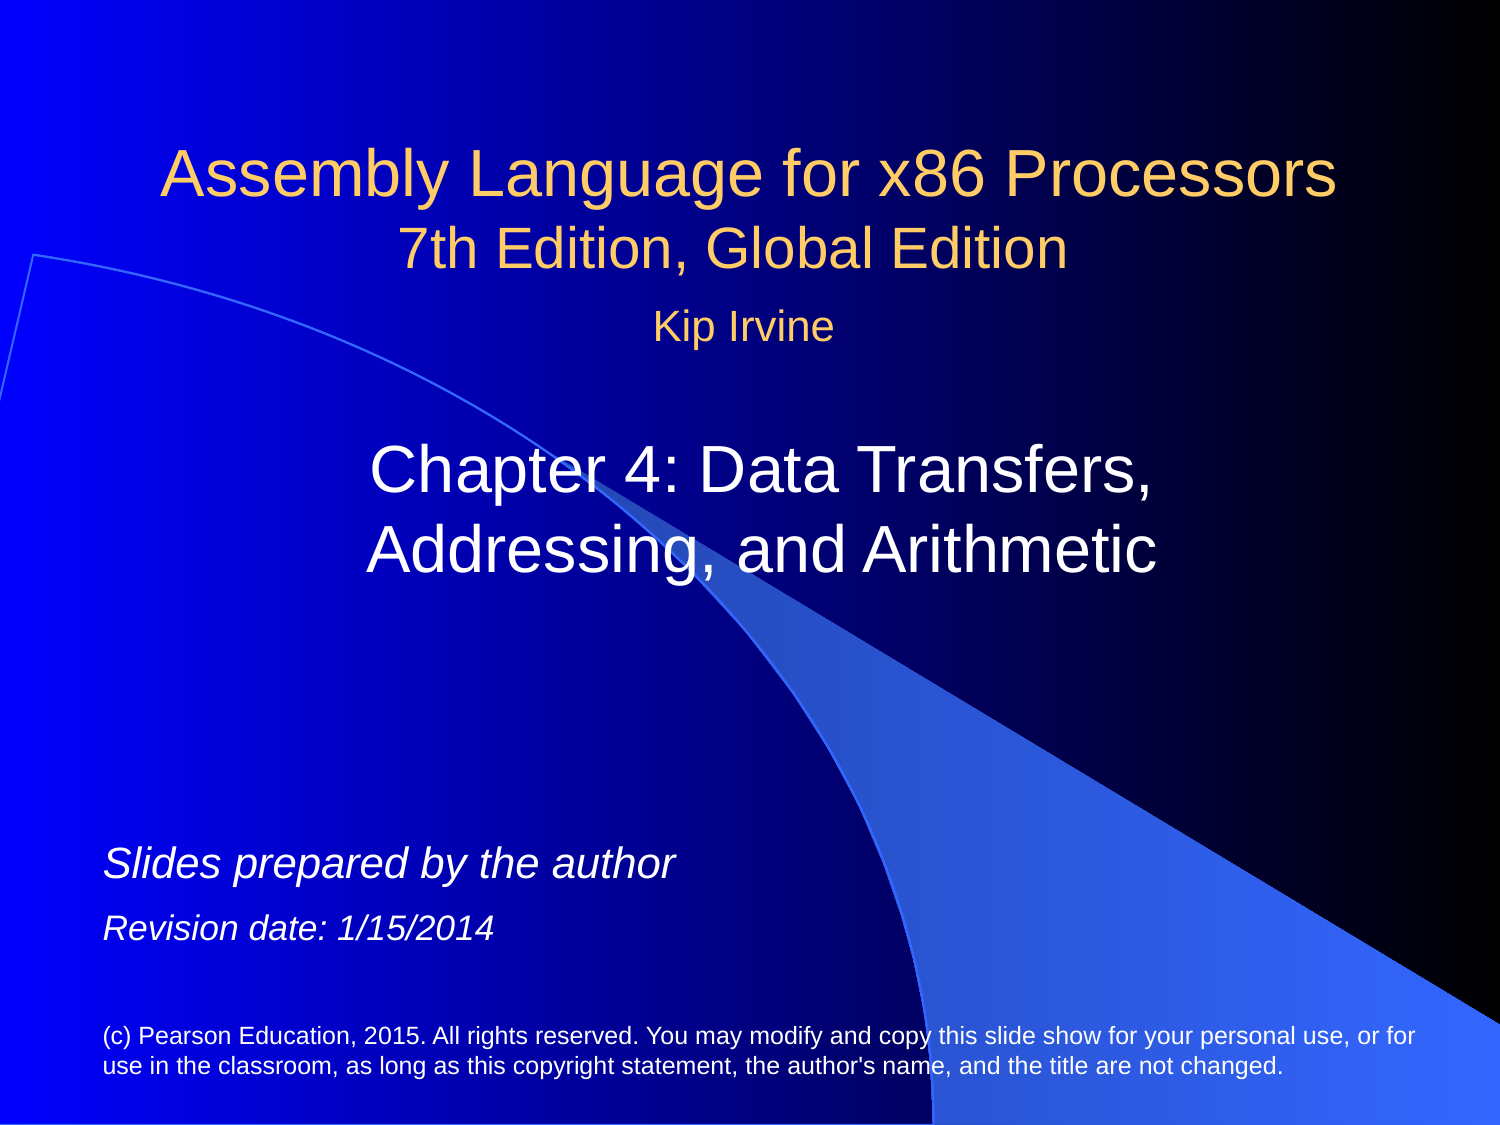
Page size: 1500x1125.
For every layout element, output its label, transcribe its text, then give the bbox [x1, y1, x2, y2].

text_box Slides prepared by the author Revision date: 1/15/2014 [87, 812, 938, 971]
subtitle Chapter 4: Data Transfers, Addressing, and Arithmetic [237, 362, 1288, 650]
title Assembly Language for x86 Processors 7th Edition, Global Edition [112, 99, 1388, 288]
text_box (c) Pearson Education, 2015. All rights reserved. You may modify and copy this slide show for your personal use, or for use in the classroom, as long as this copyright statement, the author's name, and the title are not changed. [87, 1012, 1438, 1088]
text_box Kip Irvine [474, 275, 1013, 373]
